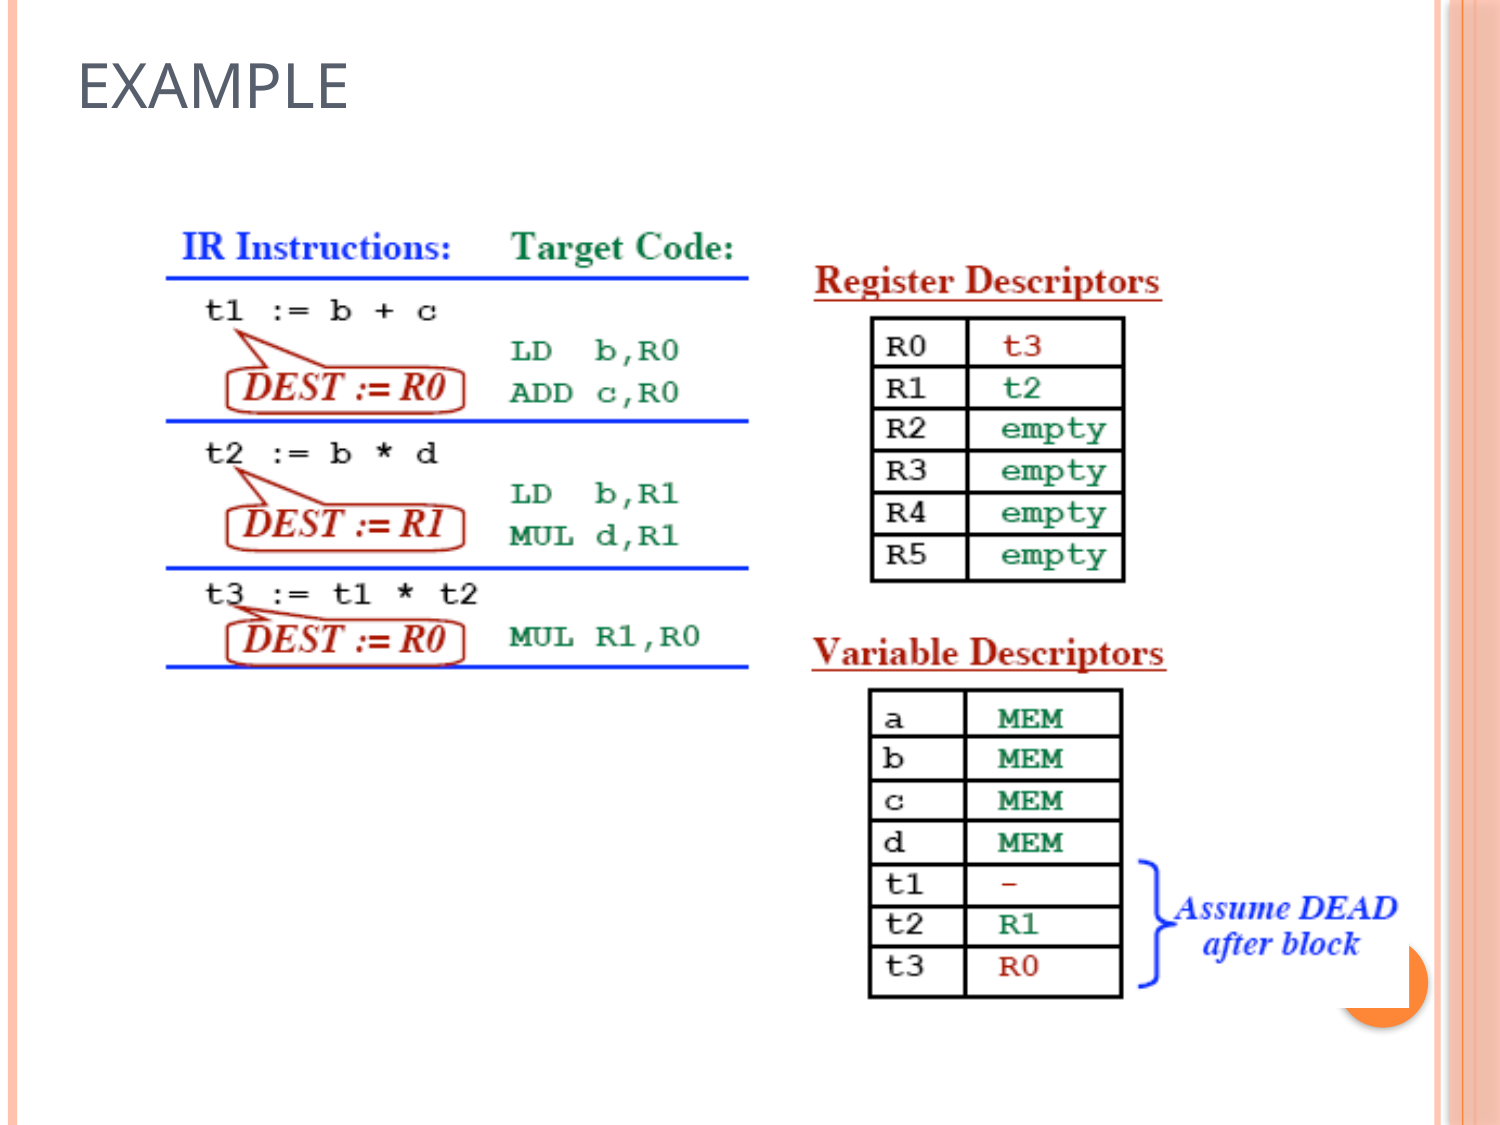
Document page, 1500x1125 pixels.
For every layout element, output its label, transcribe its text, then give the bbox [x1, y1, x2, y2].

text_box [147, 220, 1410, 1009]
title Example [75, 0, 1300, 121]
slide_number 78 [1333, 940, 1434, 1026]
